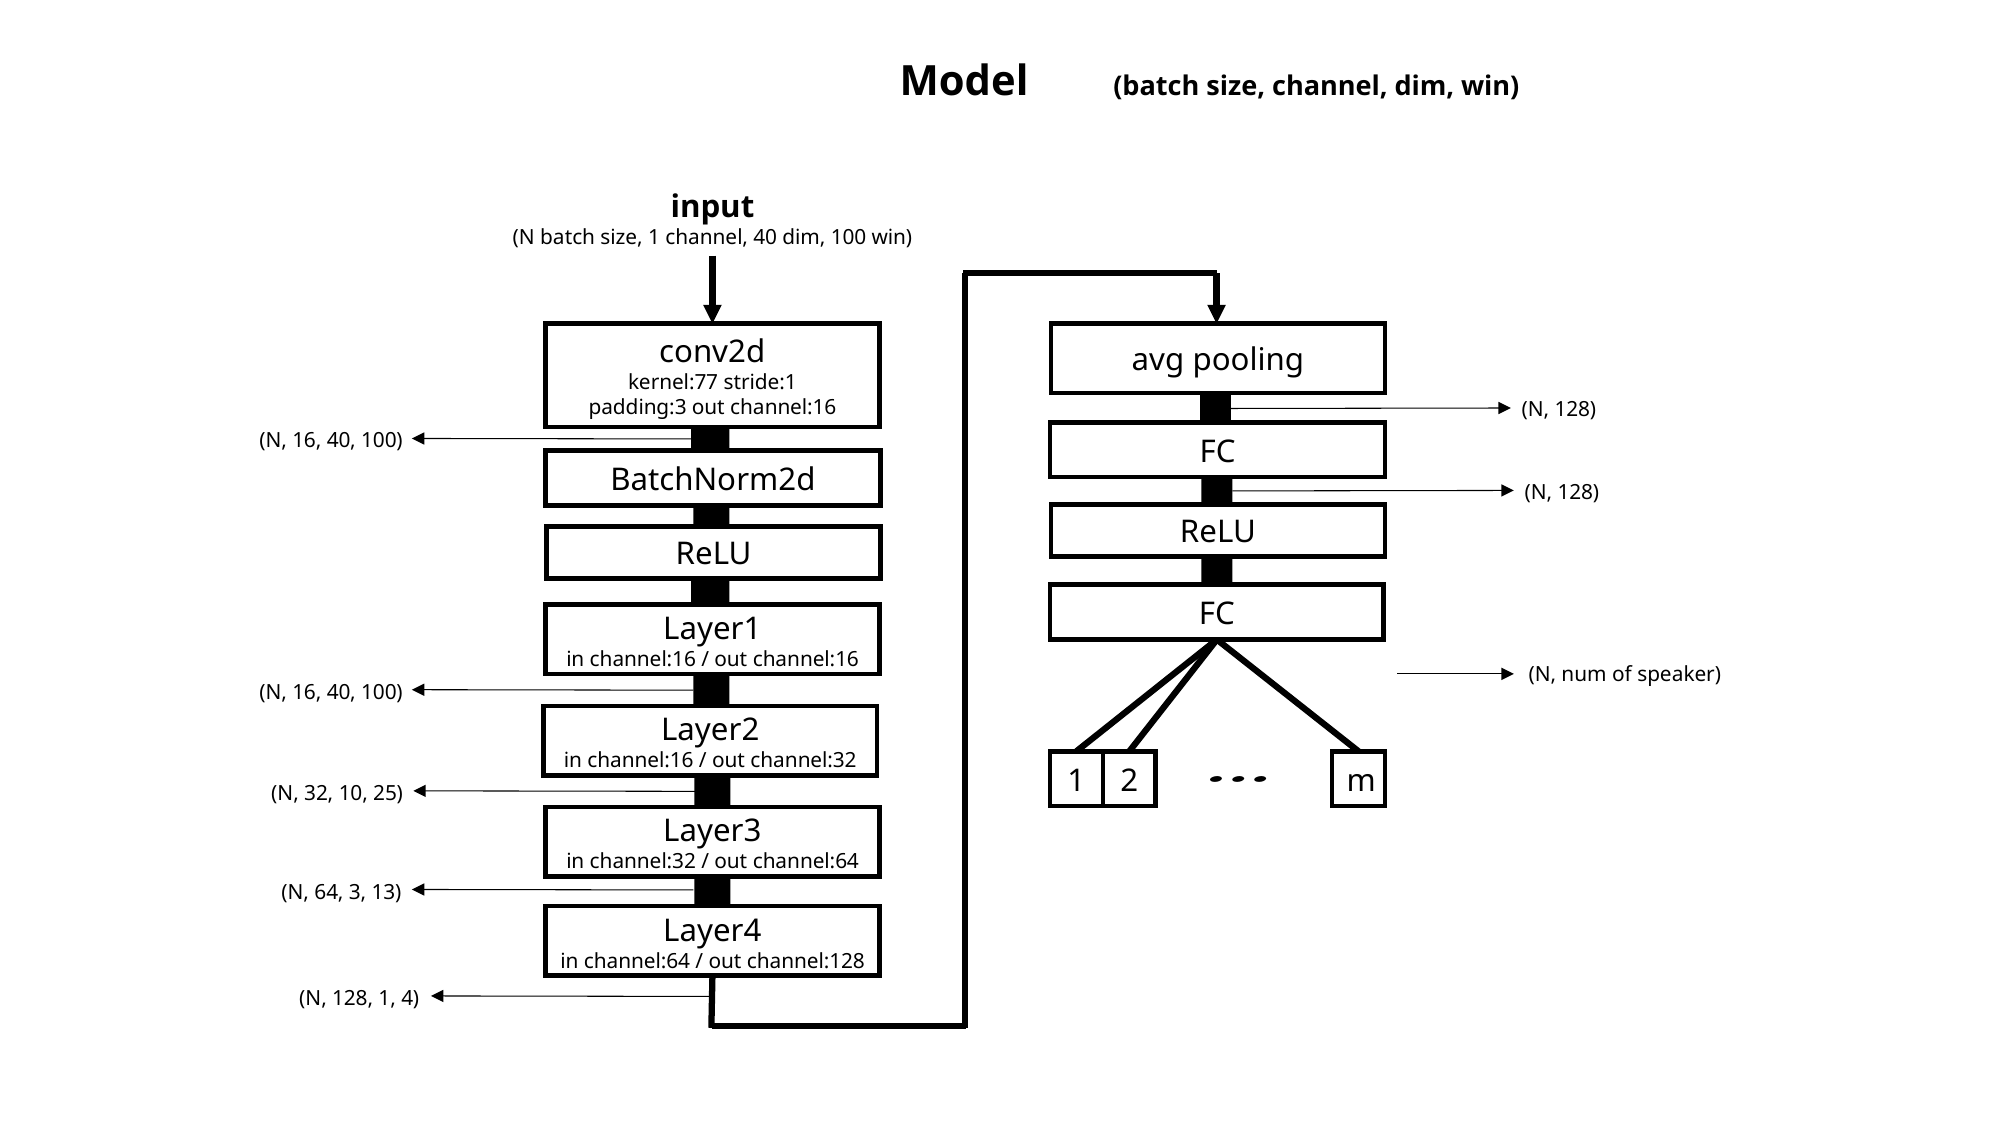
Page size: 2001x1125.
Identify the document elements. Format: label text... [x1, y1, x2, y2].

text_box 1 [1049, 750, 1102, 807]
text_box BatchNorm2d [545, 450, 882, 507]
text_box (N, num of speaker) [1513, 653, 1743, 694]
text_box Model [695, 46, 1233, 112]
text_box input (N batch size, 1 channel, 40 dim, 100 win) [444, 178, 981, 256]
text_box [693, 773, 731, 806]
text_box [1129, 639, 1216, 752]
text_box (N, 128, 1, 4) [284, 977, 449, 1018]
text_box Layer3 in channel:32 / out channel:64 [545, 806, 880, 878]
text_box Layer2 in channel:16 / out channel:32 [542, 705, 878, 777]
text_box (N, 16, 40, 100) [244, 670, 418, 711]
text_box (N, 32, 10, 25) [256, 772, 422, 813]
text_box (N, 64, 3, 13) [266, 871, 432, 911]
text_box [1200, 557, 1233, 587]
text_box [692, 507, 730, 527]
text_box Layer4 in channel:64 / out channel:128 [545, 905, 880, 977]
text_box [690, 578, 730, 604]
text_box 2 [1102, 752, 1157, 807]
text_box ReLU [1050, 503, 1386, 557]
text_box FC [1049, 584, 1385, 641]
text_box (N, 128) [1506, 388, 1672, 429]
text_box (batch size, channel, dim, win) [1098, 60, 1534, 109]
text_box ReLU [546, 525, 882, 579]
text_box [1216, 639, 1359, 752]
text_box (N, 128) [1509, 470, 1675, 511]
text_box [690, 426, 730, 451]
text_box [1200, 475, 1233, 503]
text_box avg pooling [1050, 323, 1386, 394]
text_box [1199, 391, 1232, 421]
text_box Layer1 in channel:16 / out channel:16 [545, 603, 880, 675]
text_box [692, 673, 730, 706]
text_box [1076, 639, 1129, 752]
text_box m [1331, 750, 1386, 807]
text_box [693, 874, 731, 908]
text_box (N, 16, 40, 100) [244, 419, 418, 460]
text_box FC [1049, 421, 1386, 478]
